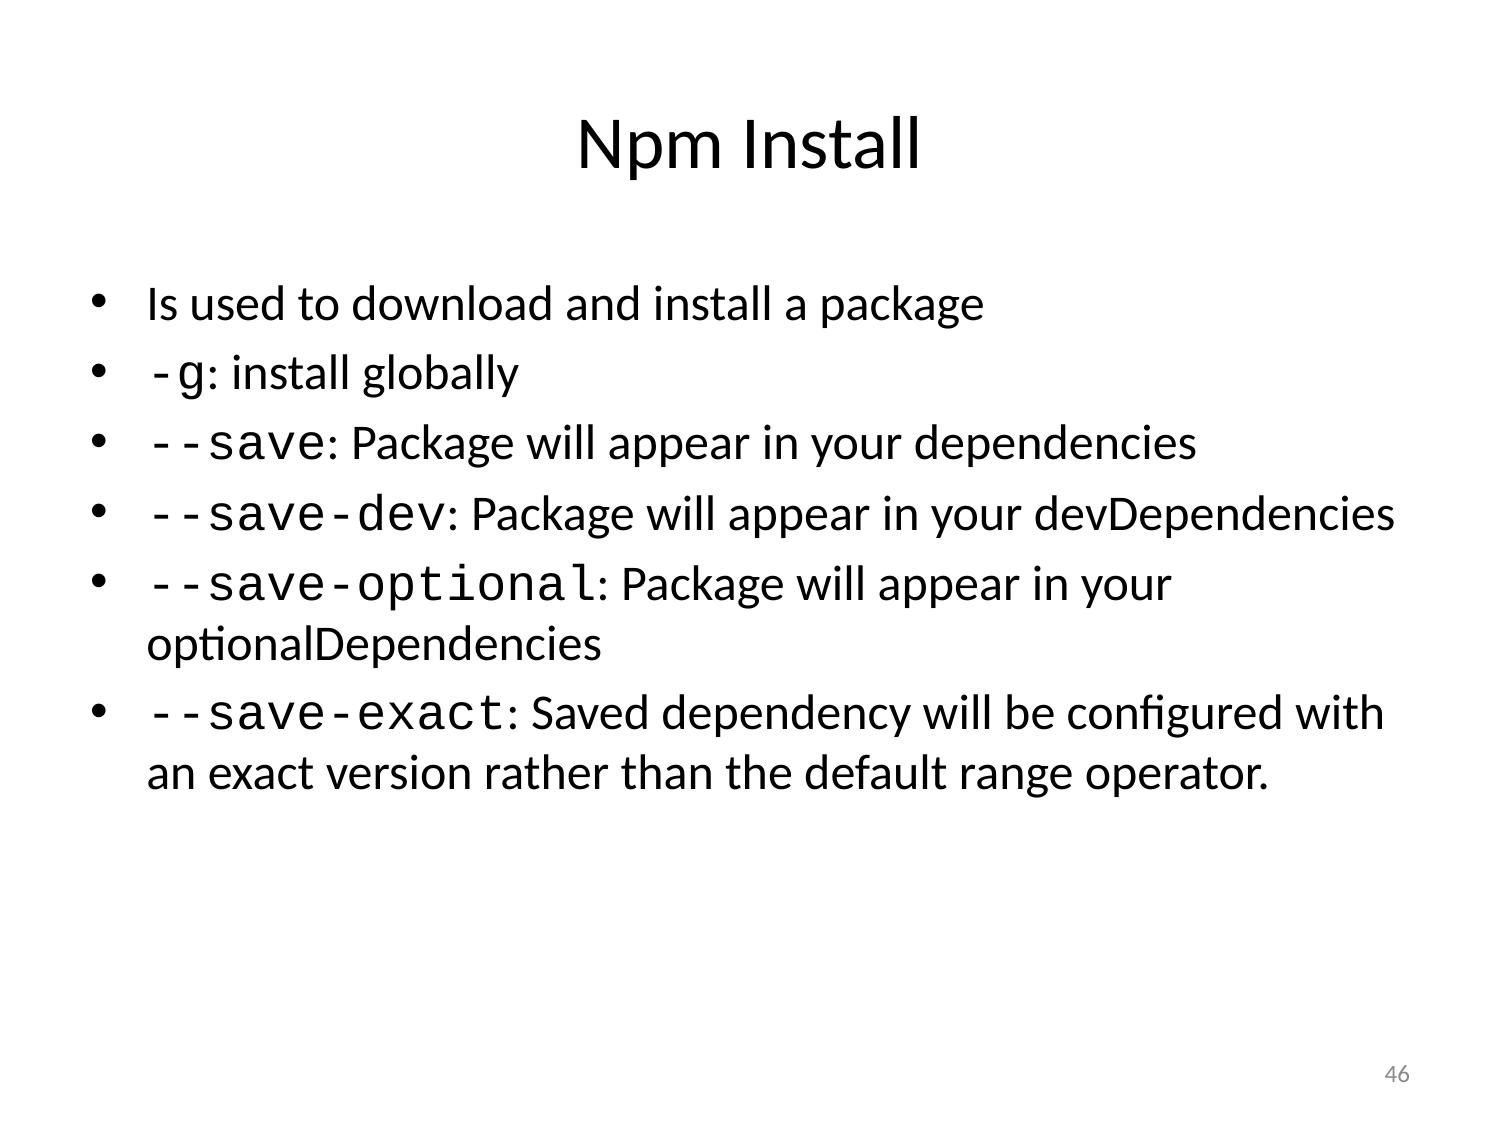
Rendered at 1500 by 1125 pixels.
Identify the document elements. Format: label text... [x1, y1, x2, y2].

title Npm Install [75, 45, 1425, 233]
list Is used to download and install a package -g: install globally --save: Package will appear in your dependencies --save-dev: Package will appear in your devDependencies --save-optional: Package will appear in your optionalDependencies --save-exact: Saved dependency will be configured with an exact version rather than the default range operator. [75, 262, 1425, 1005]
slide_number 46 [1074, 1042, 1425, 1103]
